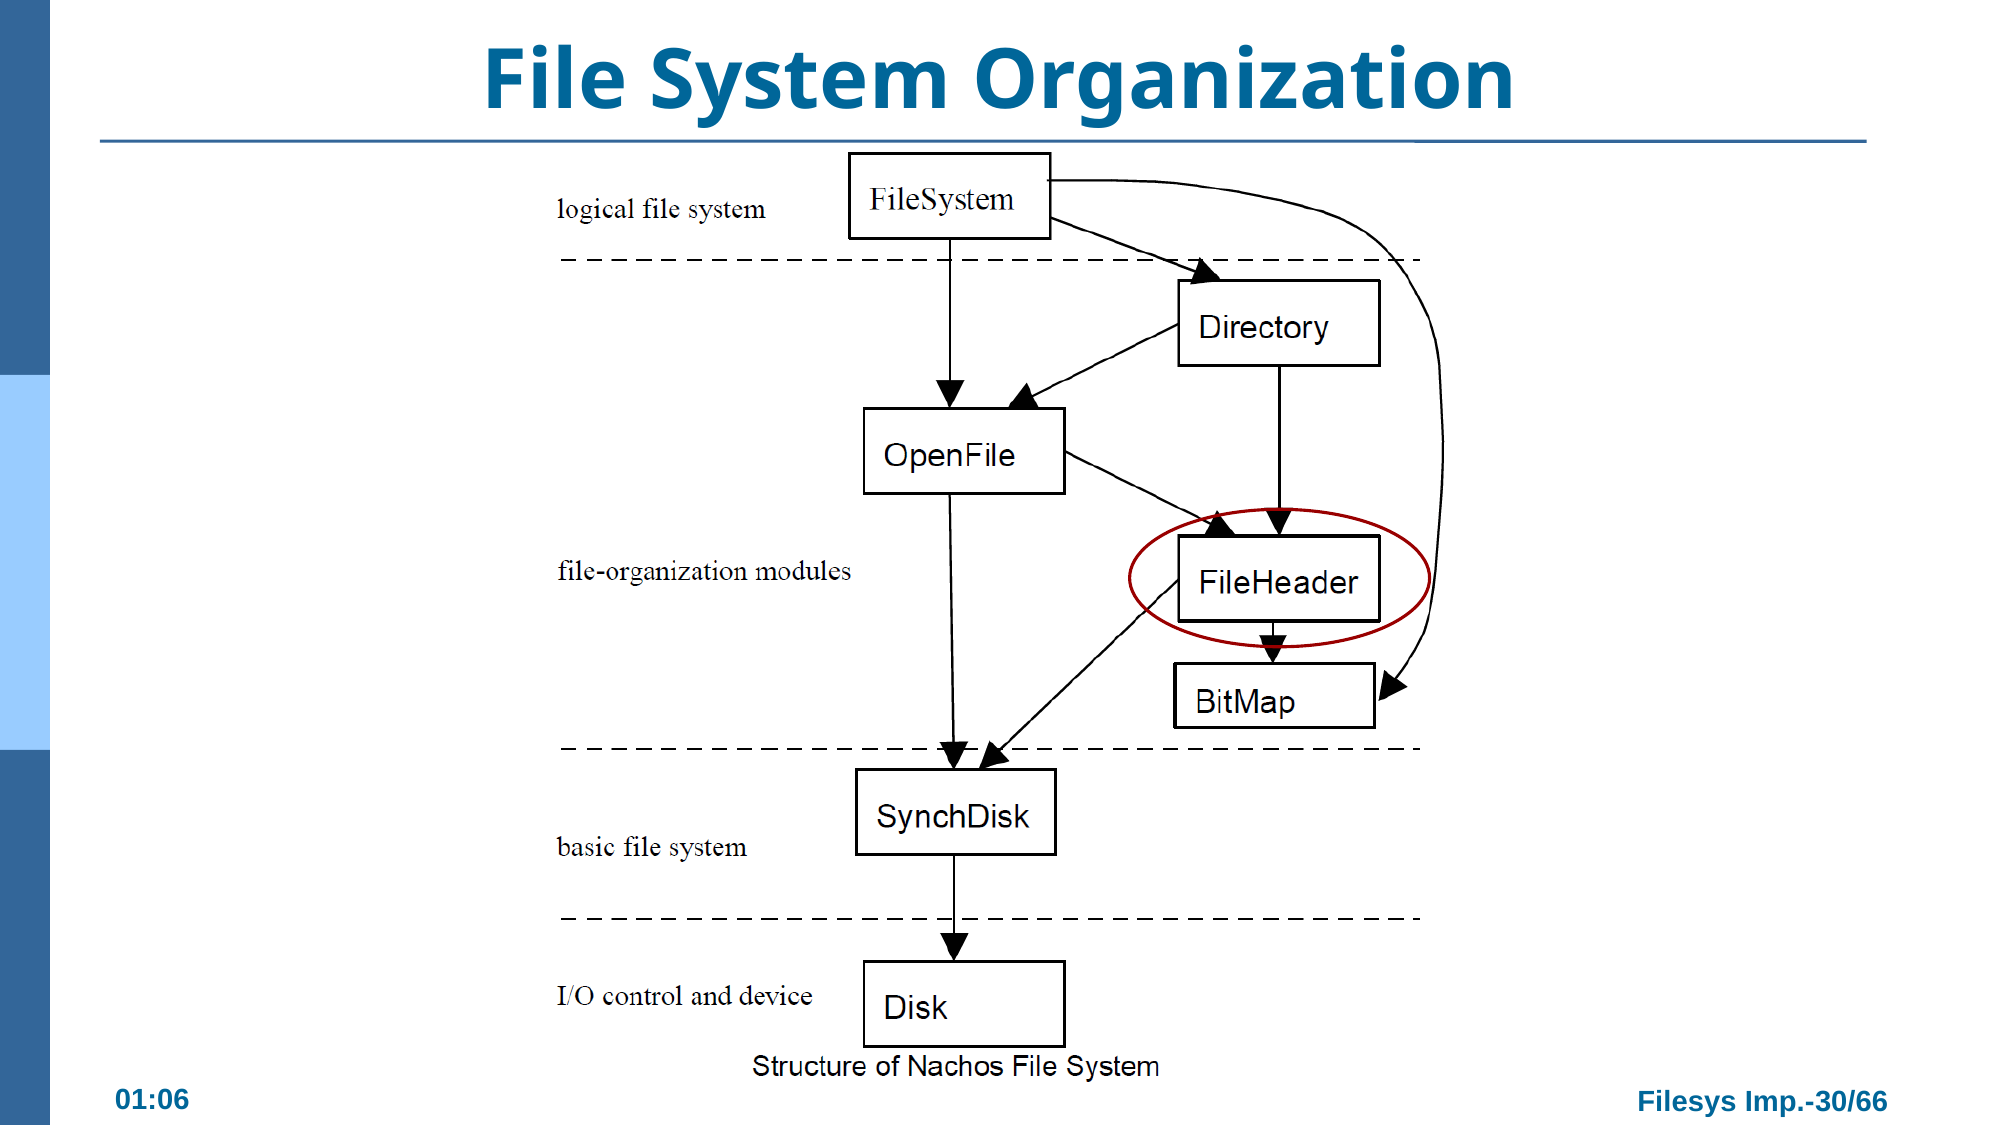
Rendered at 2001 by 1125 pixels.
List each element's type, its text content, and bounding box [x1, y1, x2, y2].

title File System Organization [99, 38, 1900, 133]
picture [548, 146, 1451, 1083]
